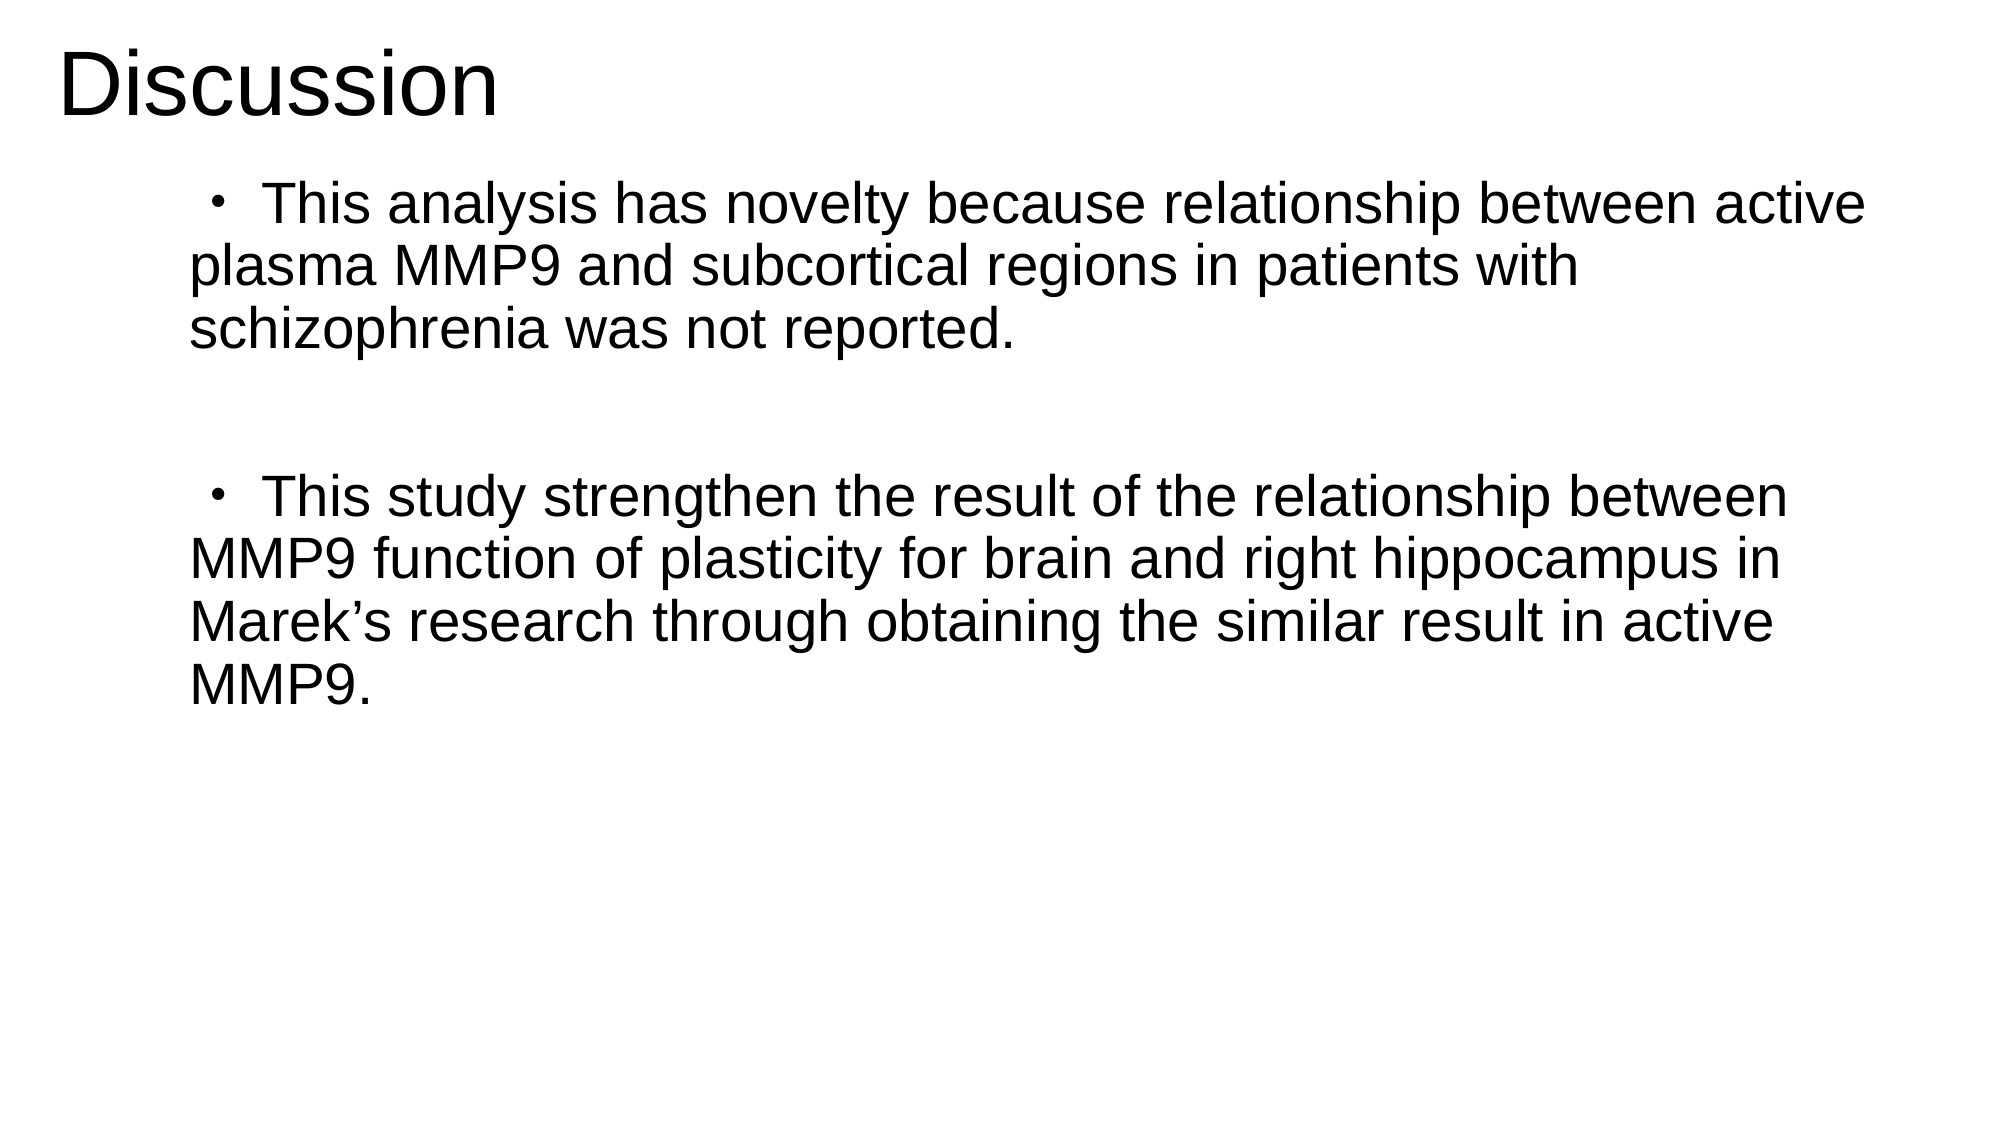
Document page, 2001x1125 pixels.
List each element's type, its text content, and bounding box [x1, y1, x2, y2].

title Discussion [42, 0, 744, 195]
text_box ・This analysis has novelty because relationship between active plasma MMP9 and subcortical regions in patients with schizophrenia was not reported. ・This study strengthen the result of the relationship between MMP9 function of plasticity for brain and right hippocampus in Marek’s research through obtaining the similar result in active MMP9. [174, 165, 1900, 1087]
